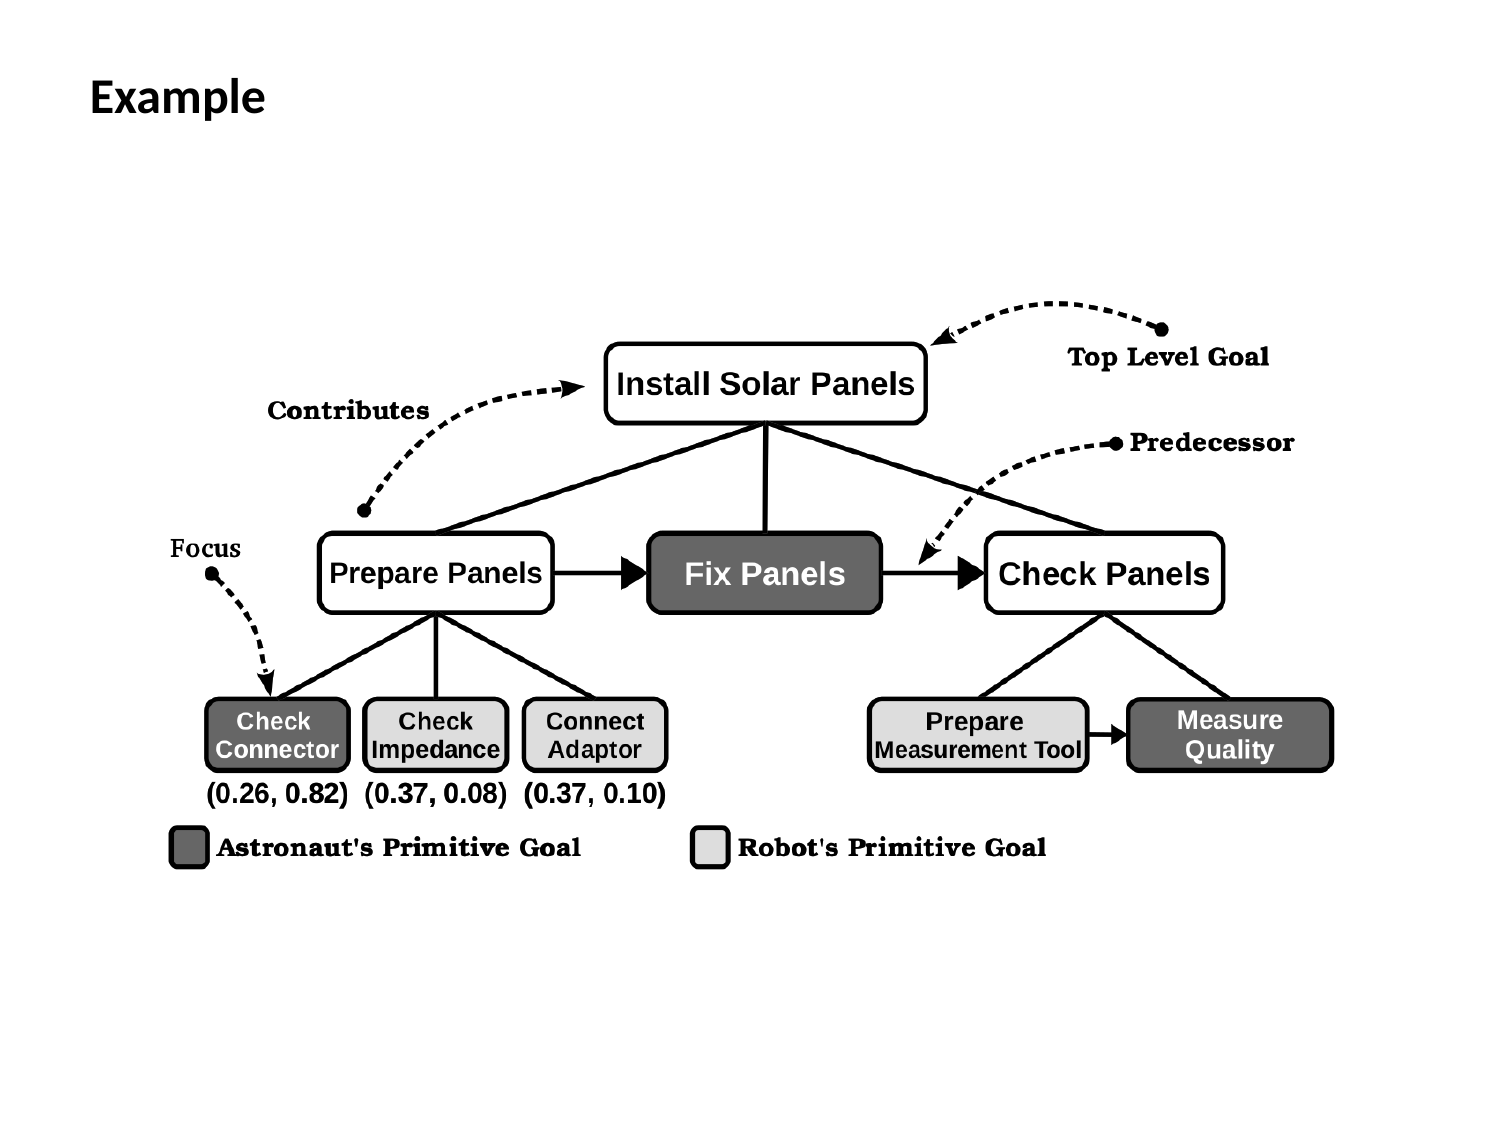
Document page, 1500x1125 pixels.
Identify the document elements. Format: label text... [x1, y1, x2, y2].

text_box Example [74, 0, 1425, 188]
picture [168, 298, 1336, 871]
